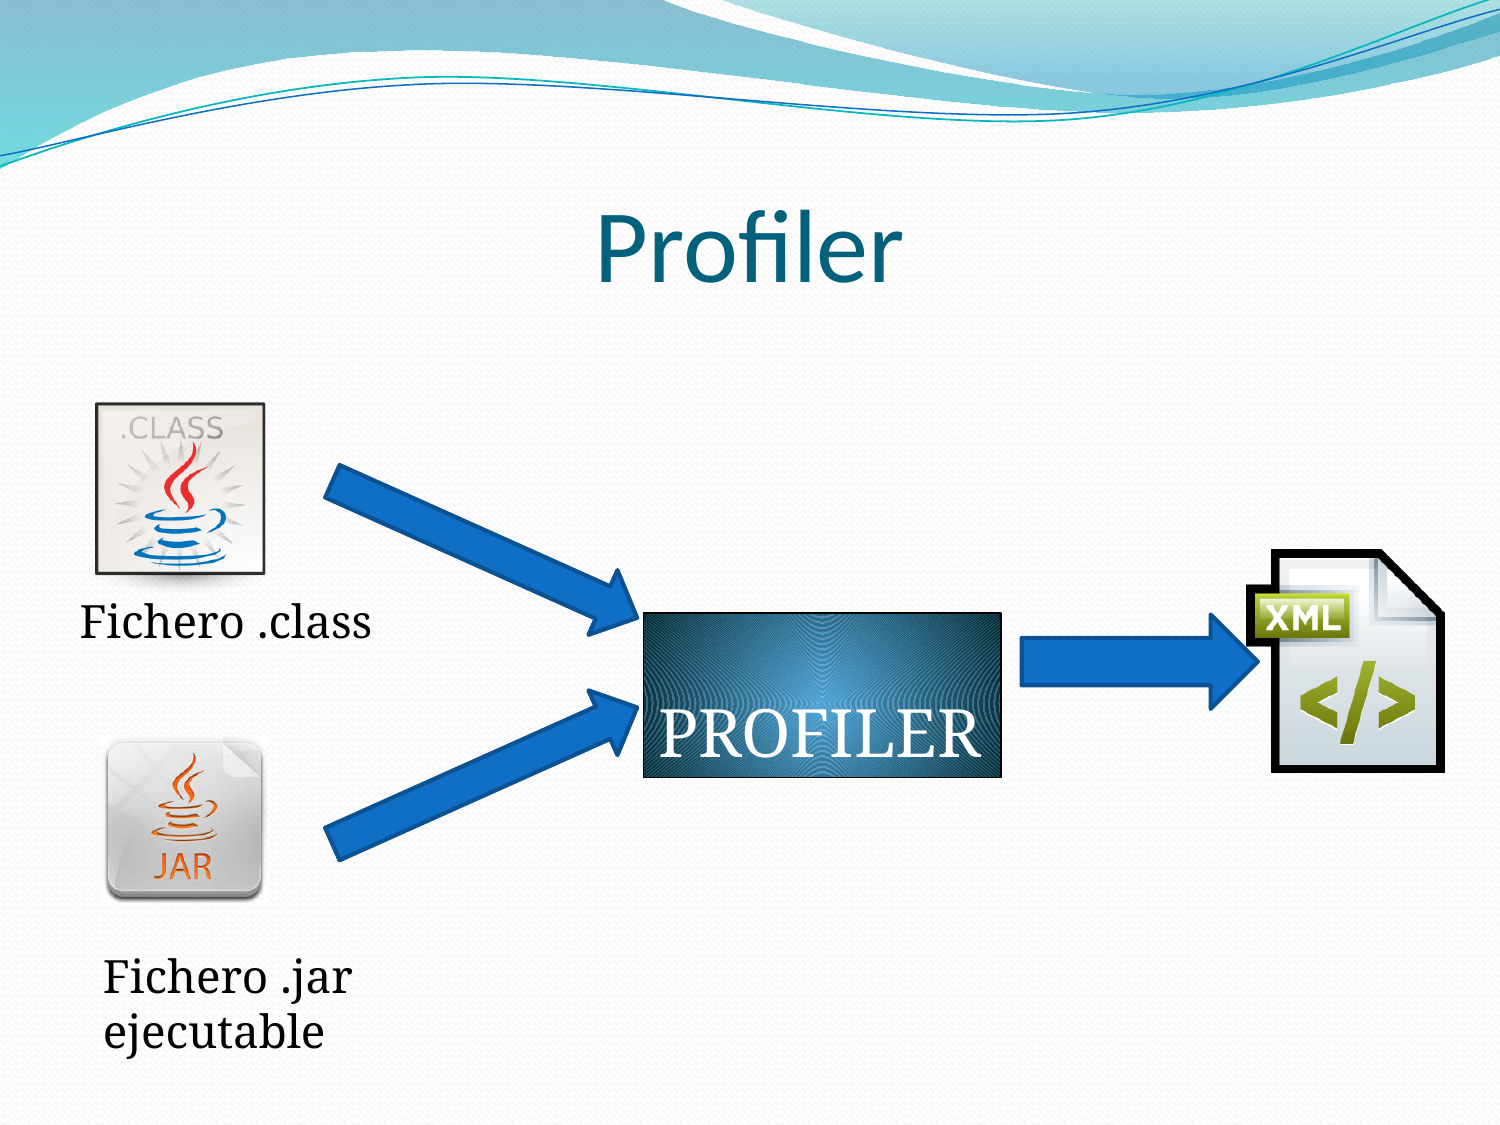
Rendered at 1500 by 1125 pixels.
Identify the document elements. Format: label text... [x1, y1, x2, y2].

picture [101, 736, 268, 903]
text_box Fichero .class [64, 585, 388, 655]
text_box [1019, 612, 1238, 711]
text_box Fichero .jar ejecutable [88, 940, 573, 1066]
title Profiler [75, 115, 1425, 303]
text_box [323, 463, 640, 637]
picture [1245, 549, 1470, 773]
text_box PROFILER [643, 612, 1002, 778]
text_box [323, 688, 640, 863]
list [79, 399, 283, 603]
